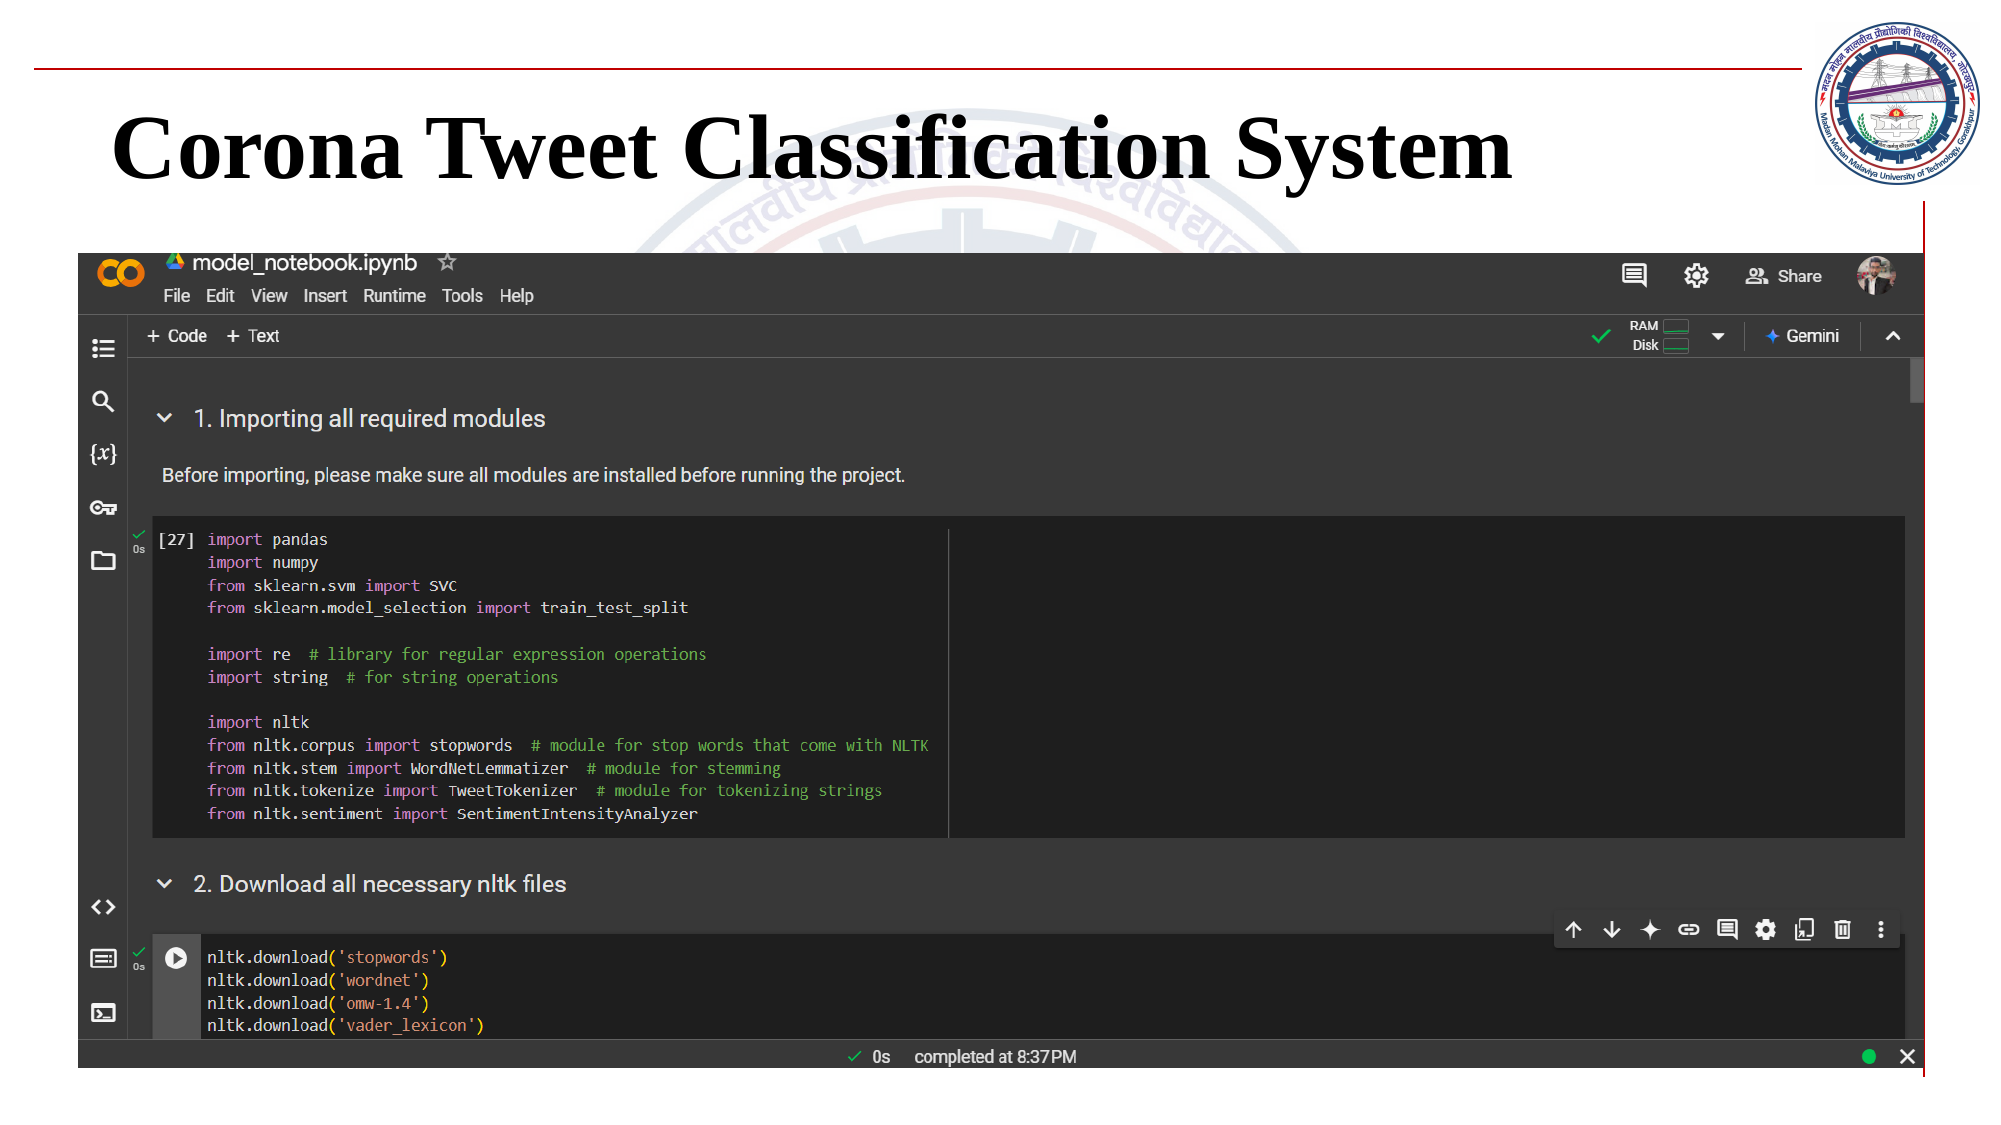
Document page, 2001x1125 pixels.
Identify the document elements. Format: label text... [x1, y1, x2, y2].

picture [78, 107, 1924, 1068]
picture [1815, 21, 1981, 185]
title Corona Tweet Classification System [95, 53, 1658, 244]
